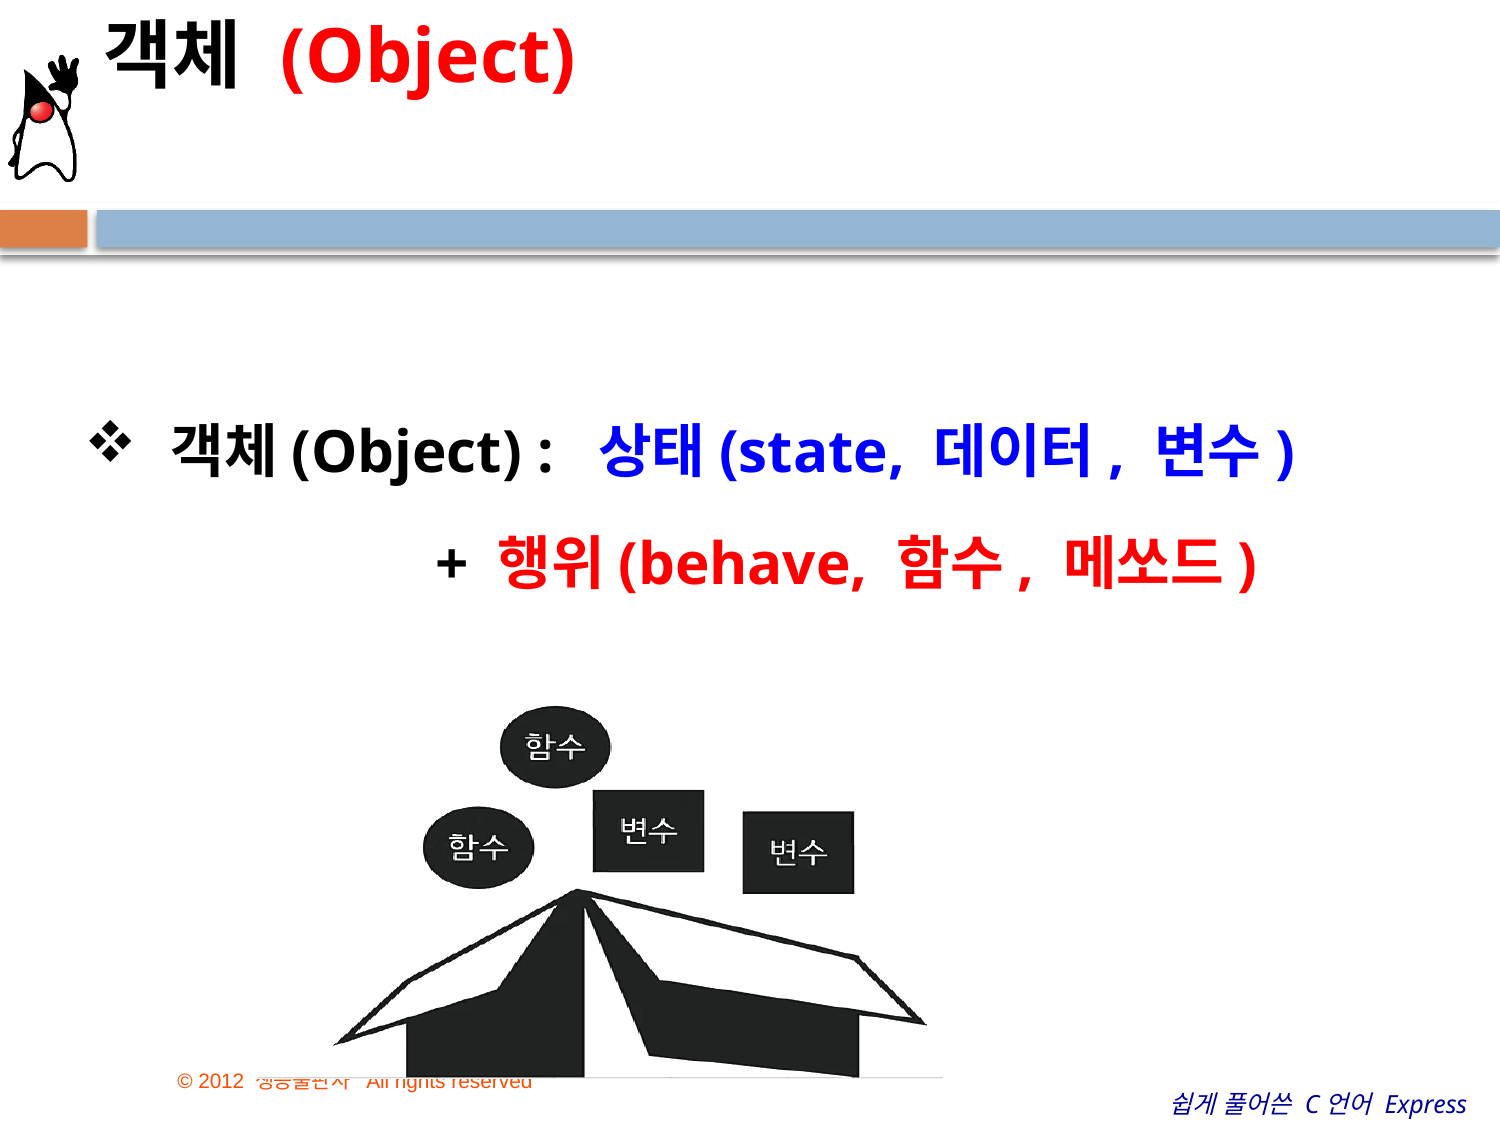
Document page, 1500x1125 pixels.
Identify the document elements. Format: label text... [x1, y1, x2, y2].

text_box 객체 (Object) [88, 0, 1128, 165]
picture [258, 692, 943, 1080]
picture [8, 55, 79, 182]
text_box 객체(Object) : 상태(state, 데이터, 변수) + 행위(behave, 함수, 메쏘드) [69, 364, 1500, 604]
